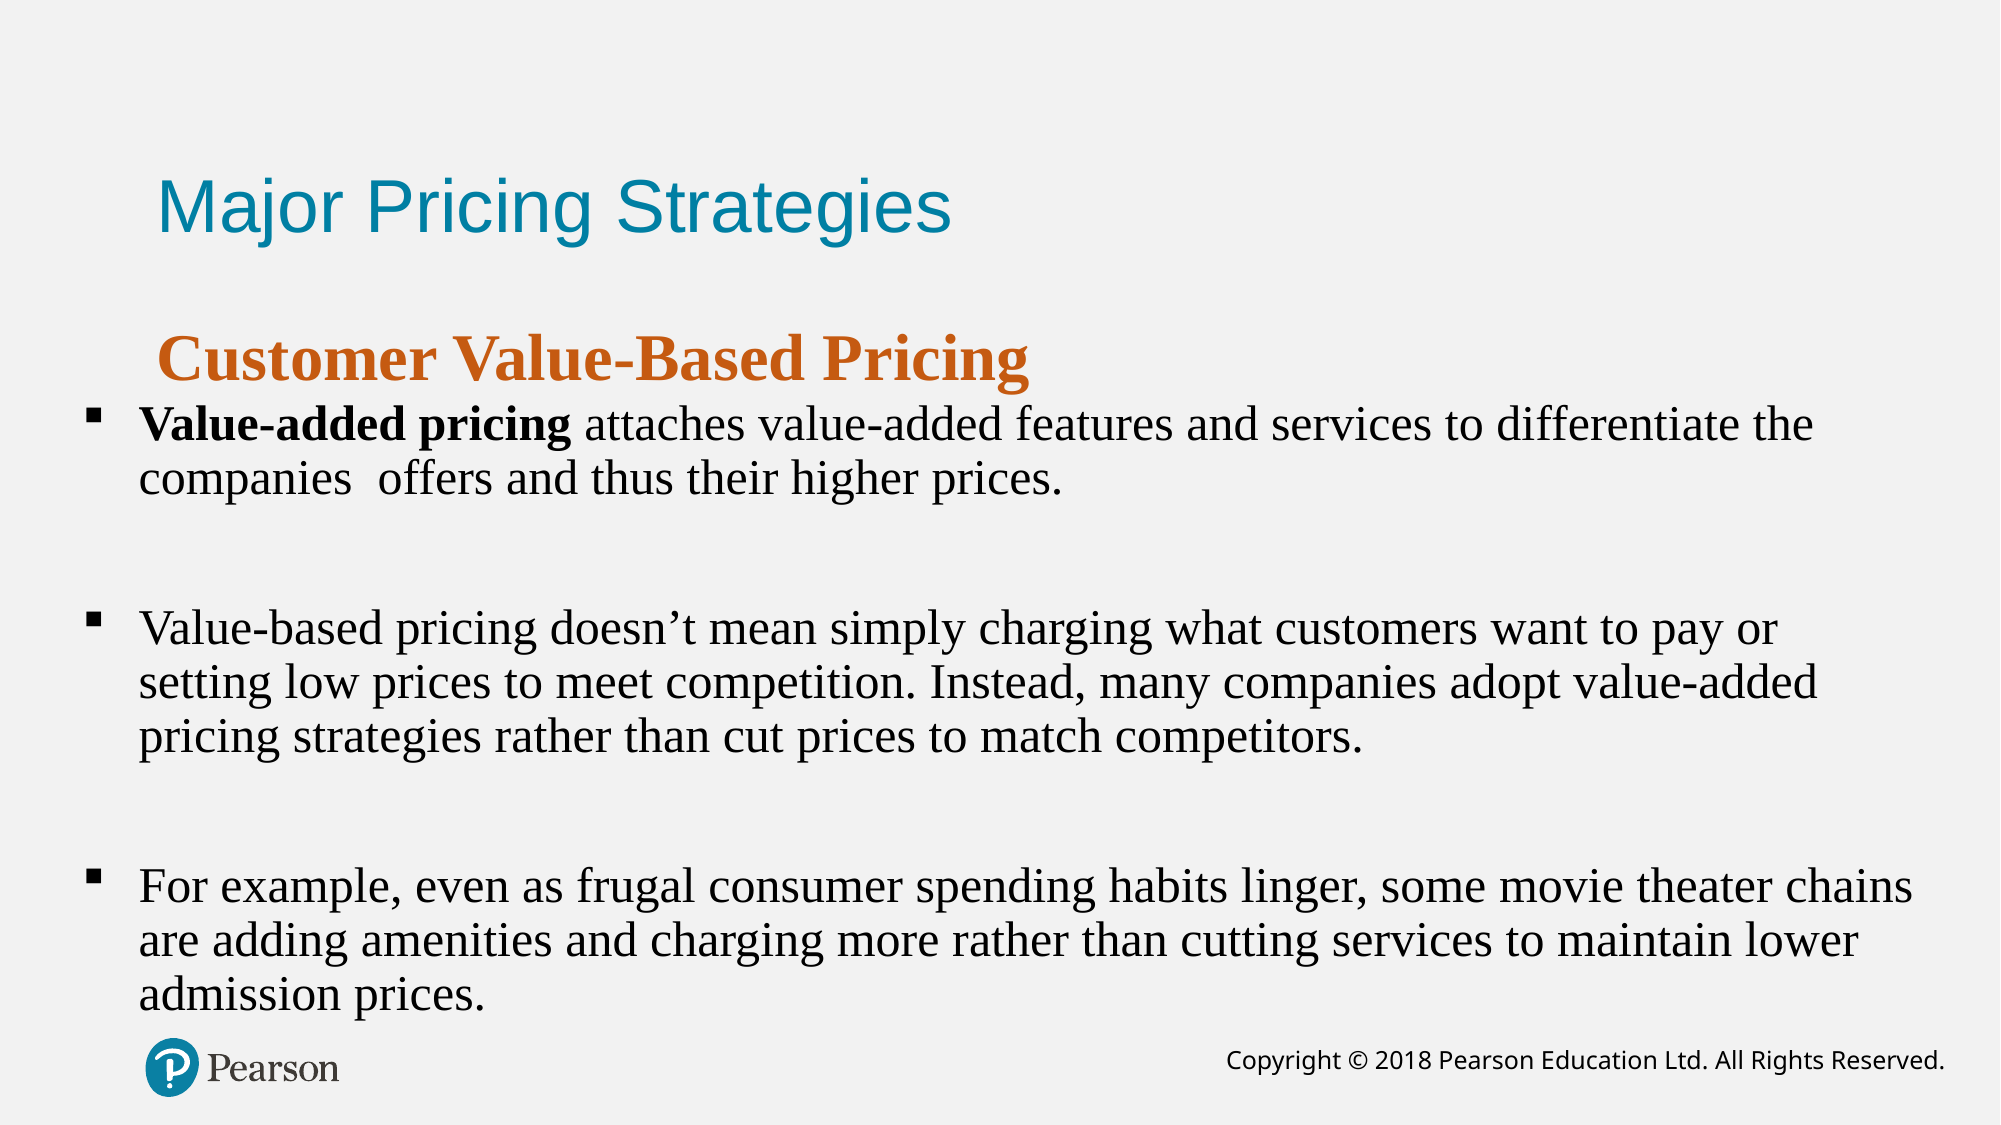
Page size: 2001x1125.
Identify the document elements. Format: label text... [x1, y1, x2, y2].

list Value-added pricing attaches value-added features and services to differentiate the companies offers and thus their higher prices. Value-based pricing doesn’t mean simply charging what customers want to pay or setting low prices to meet competition. Instead, many companies adopt value-added pricing strategies rather than cut prices to match competitors. For example, even as frugal consumer spending habits linger, some movie theater chains are adding amenities and charging more rather than cutting services to maintain lower admission prices. [67, 390, 1938, 1053]
title Major Pricing Strategies [141, 151, 1793, 267]
list Customer Value-Based Pricing [141, 315, 1378, 390]
